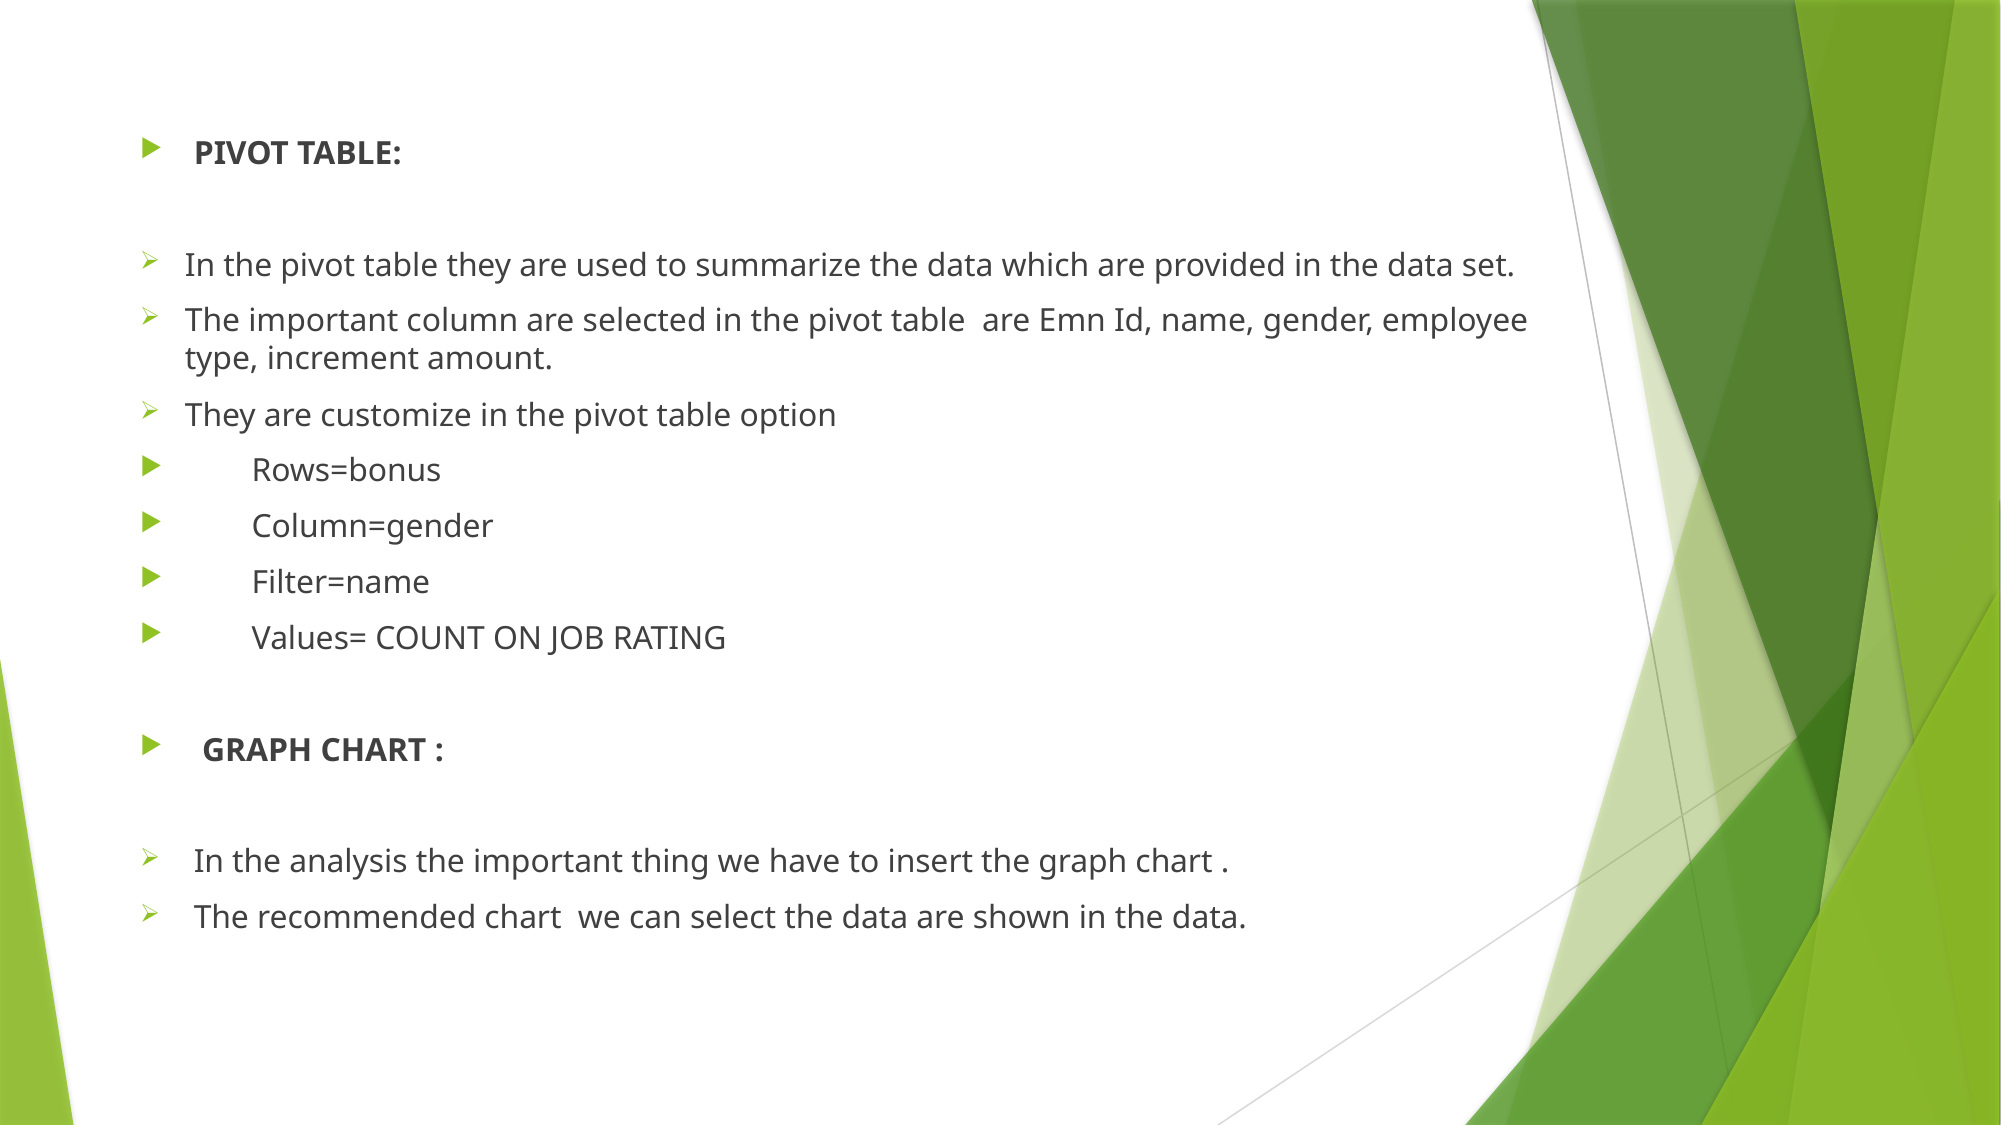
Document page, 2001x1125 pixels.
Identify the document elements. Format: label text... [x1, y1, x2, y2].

list PIVOT TABLE: In the pivot table they are used to summarize the data which are provided in the data set. The important column are selected in the pivot table are Emn Id, name, gender, employee type, increment amount. They are customize in the pivot table option Rows=bonus Column=gender Filter=name Values= COUNT ON JOB RATING GRAPH CHART : In the analysis the important thing we have to insert the graph chart . The recommended chart we can select the data are shown in the data. [125, 125, 1600, 943]
